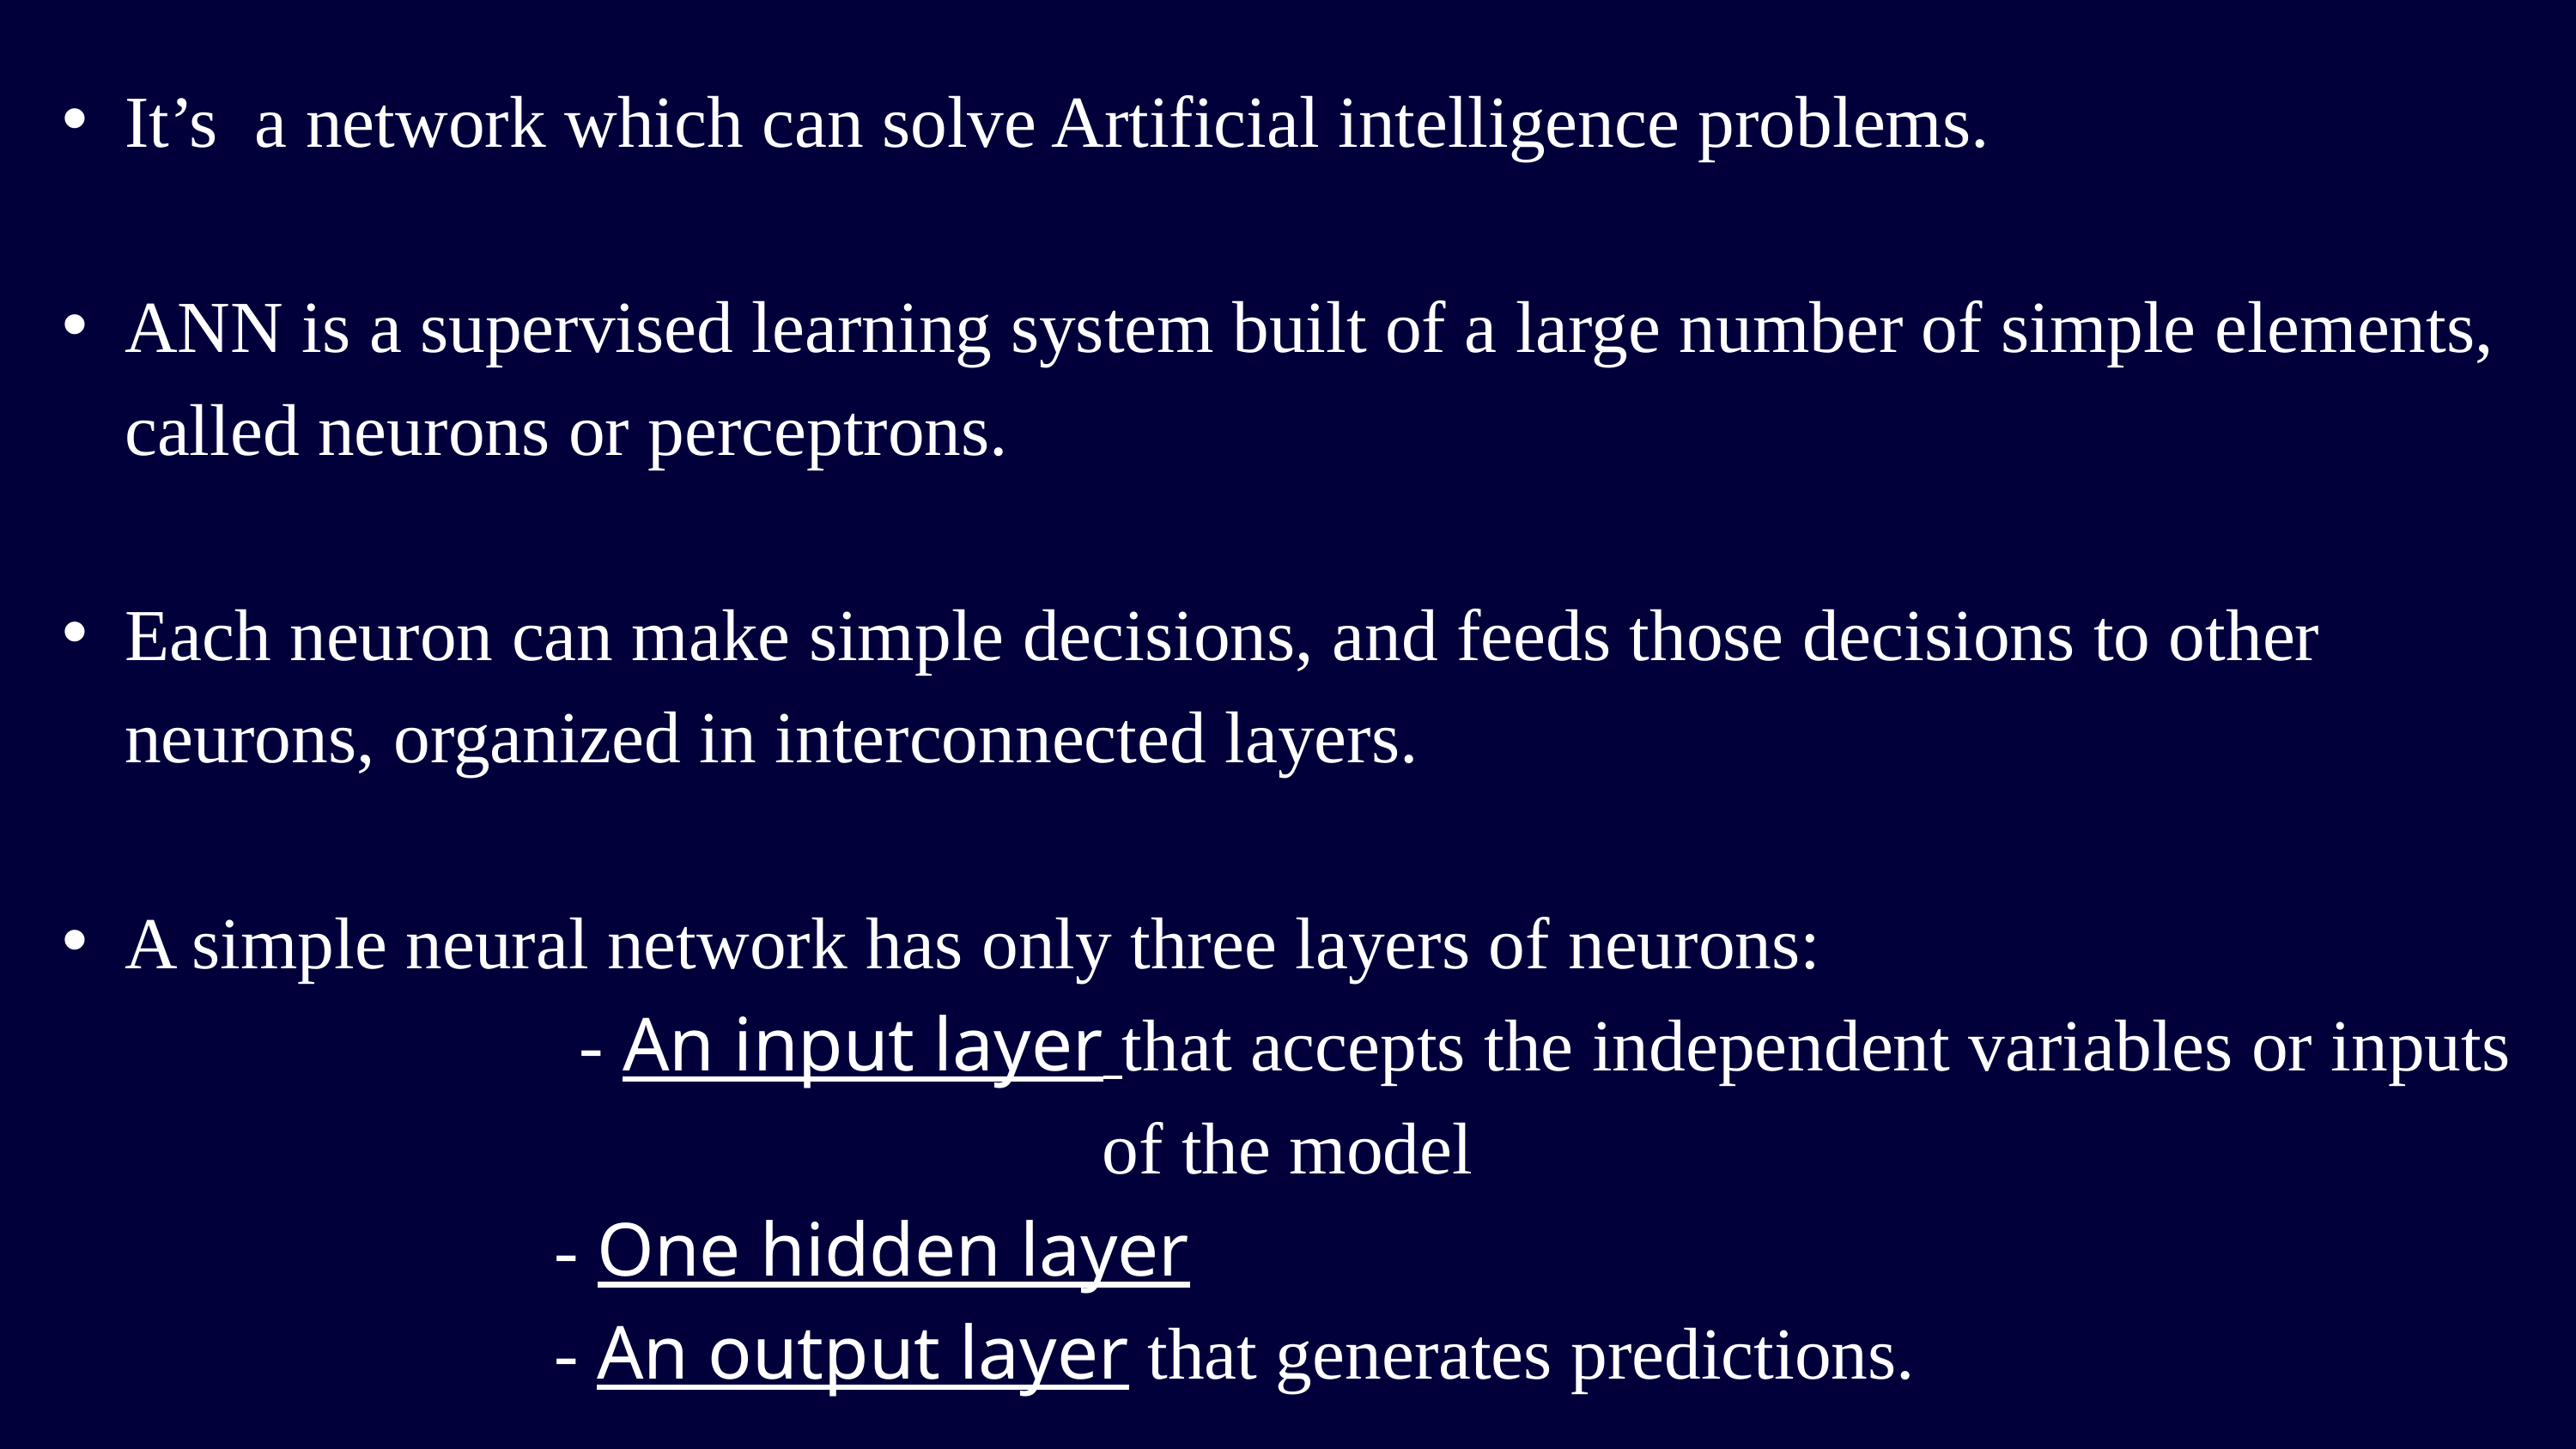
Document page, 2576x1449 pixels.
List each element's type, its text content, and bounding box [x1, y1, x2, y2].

text_box It’s a network which can solve Artificial intelligence problems. ANN is a supervised learning system built of a large number of simple elements, called neurons or perceptrons. Each neuron can make simple decisions, and feeds those decisions to other neurons, organized in interconnected layers. A simple neural network has only three layers of neurons: - An input layer that accepts the independent variables or inputs of the model - One hidden layer - An output layer that generates predictions. [0, 58, 2576, 1449]
